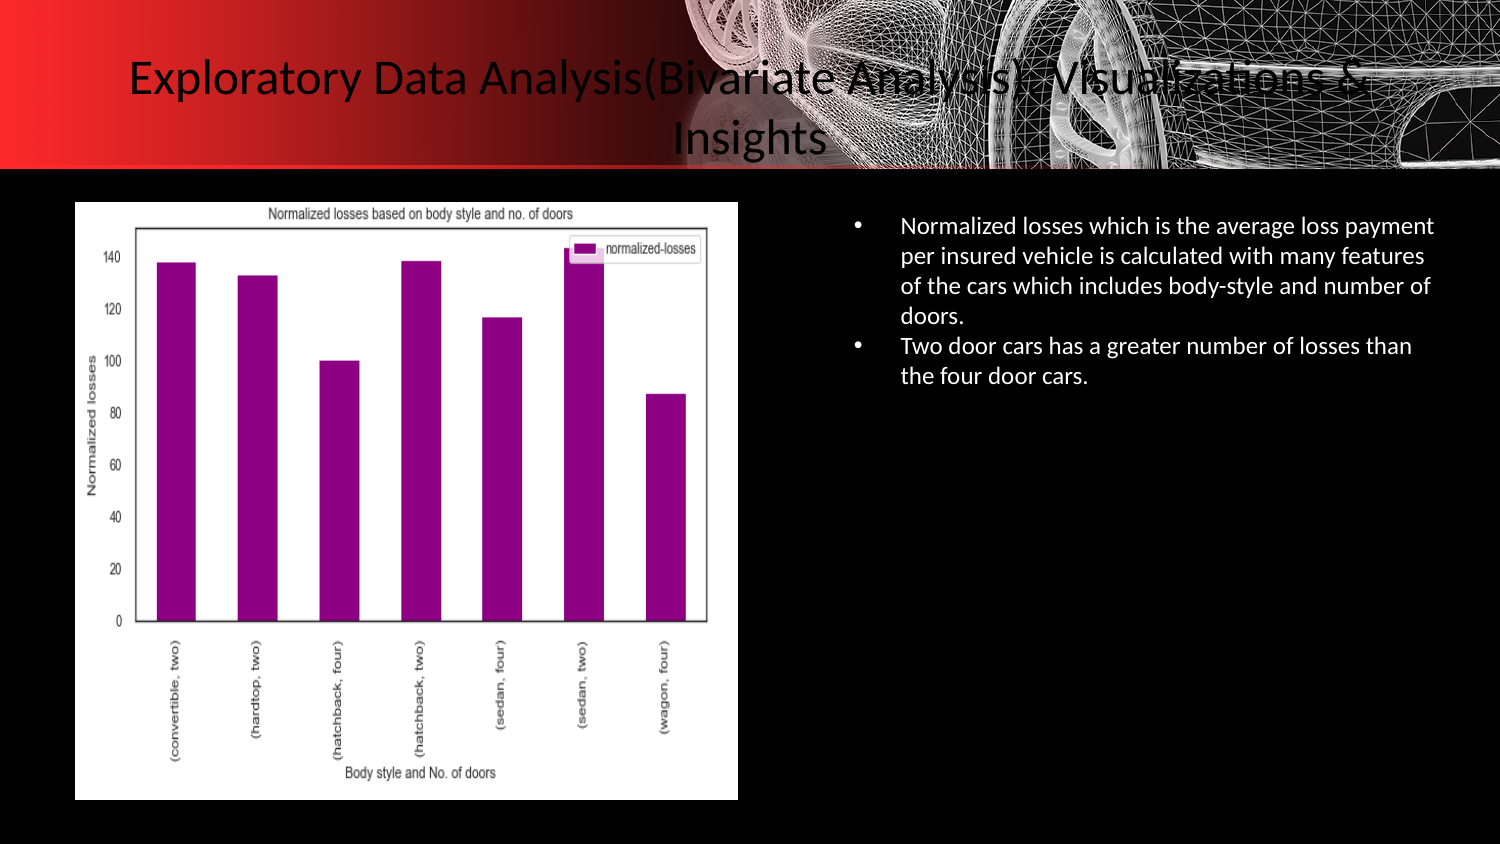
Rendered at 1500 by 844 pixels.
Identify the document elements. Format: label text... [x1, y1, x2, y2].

title Exploratory Data Analysis(Bivariate Analysis): Visualizations & Insights [75, 33, 1425, 175]
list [74, 202, 738, 800]
text_box Normalized losses which is the average loss payment per insured vehicle is calculated with many features of the cars which includes body-style and number of doors. Two door cars has a greater number of losses than the four door cars. [838, 202, 1459, 398]
picture [0, 0, 1500, 844]
